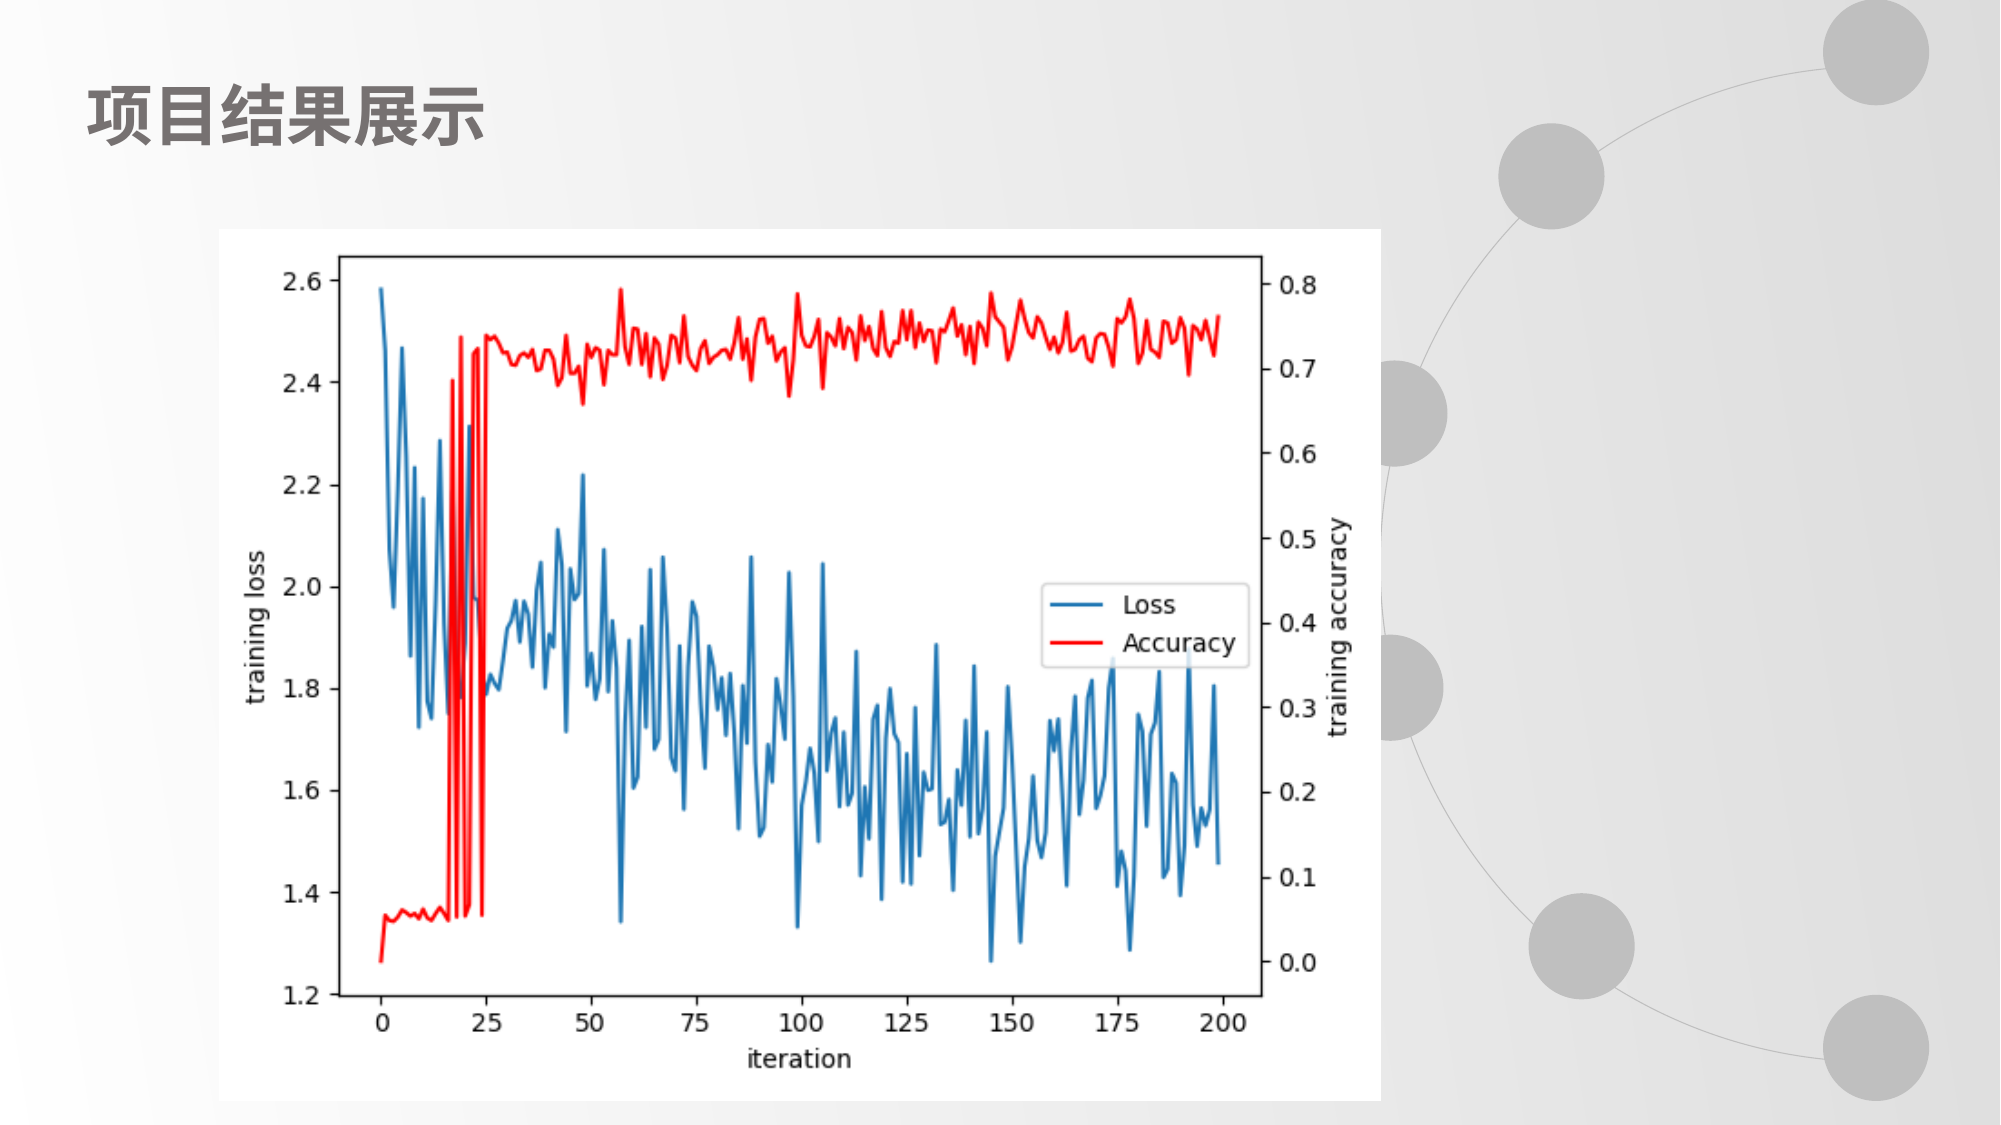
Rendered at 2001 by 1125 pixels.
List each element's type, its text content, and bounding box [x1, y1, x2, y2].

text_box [1337, 0, 2000, 1101]
picture [218, 229, 1381, 1101]
text_box 项目结果展示 [71, 66, 688, 161]
